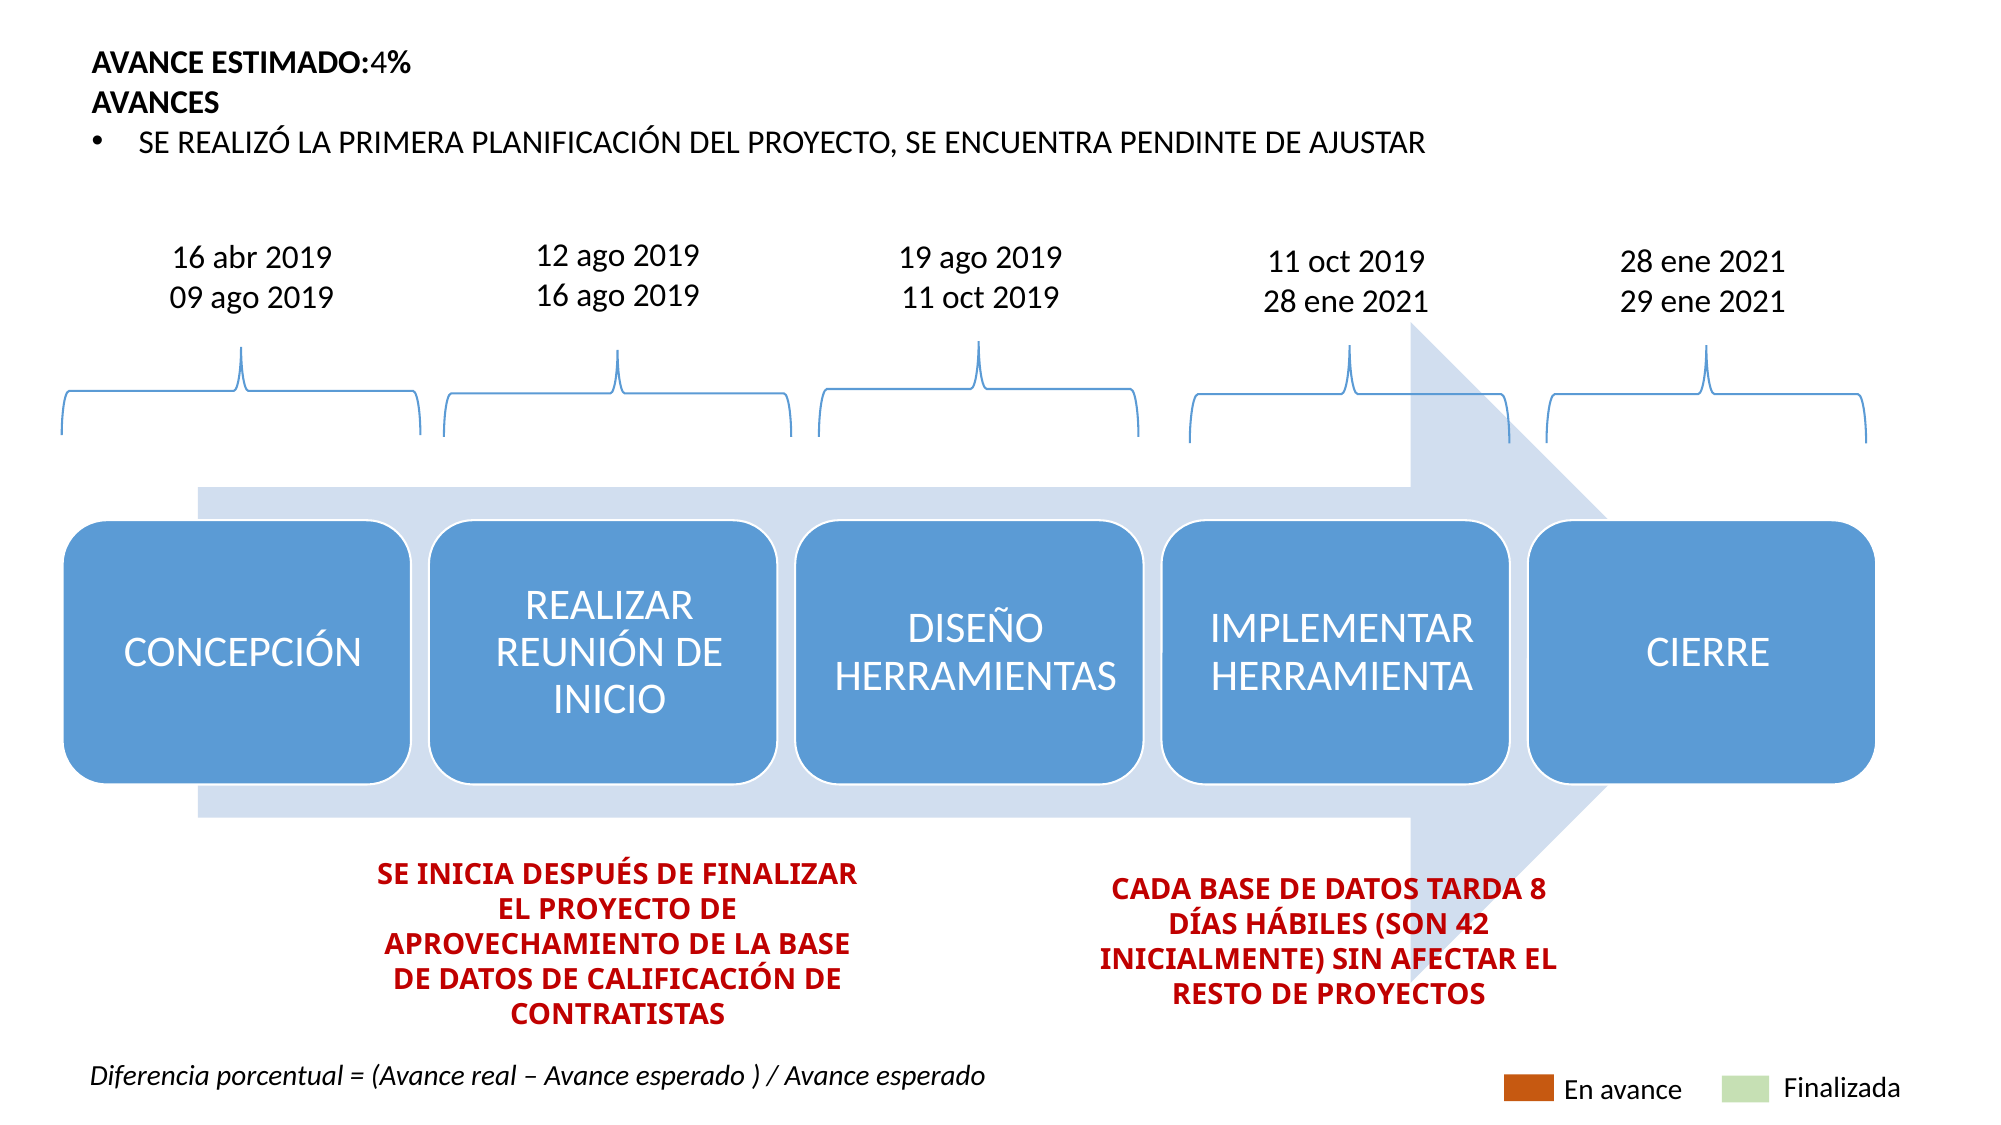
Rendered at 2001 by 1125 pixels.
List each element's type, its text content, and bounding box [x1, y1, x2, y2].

text_box [1721, 1075, 1769, 1103]
text_box Diferencia porcentual = (Avance real – Avance esperado ) / Avance esperado [75, 1049, 1008, 1099]
text_box 16 abr 2019 09 ago 2019 [89, 228, 415, 322]
text_box Finalizada [1769, 1060, 1922, 1111]
text_box 28 ene 2021 29 ene 2021 [1513, 232, 1892, 327]
text_box AVANCE ESTIMADO:4% AVANCES SE REALIZÓ LA PRIMERA PLANIFICACIÓN DEL PROYECTO, SE ENCUENTRA PENDINTE DE AJUSTAR [76, 32, 1923, 208]
text_box 12 ago 2019 16 ago 2019 [455, 226, 781, 321]
text_box 19 ago 2019 11 oct 2019 [791, 228, 1170, 322]
text_box [1503, 1073, 1549, 1102]
text_box CADA BASE DE DATOS TARDA 8 DÍAS HÁBILES (SON 42 INICIALMENTE) SIN AFECTAR EL RESTO DE PROYECTOS [1068, 983, 1590, 995]
text_box 11 oct 2019 28 ene 2021 [1157, 232, 1513, 322]
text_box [61, 322, 1878, 983]
text_box En avance [1549, 1062, 1700, 1113]
